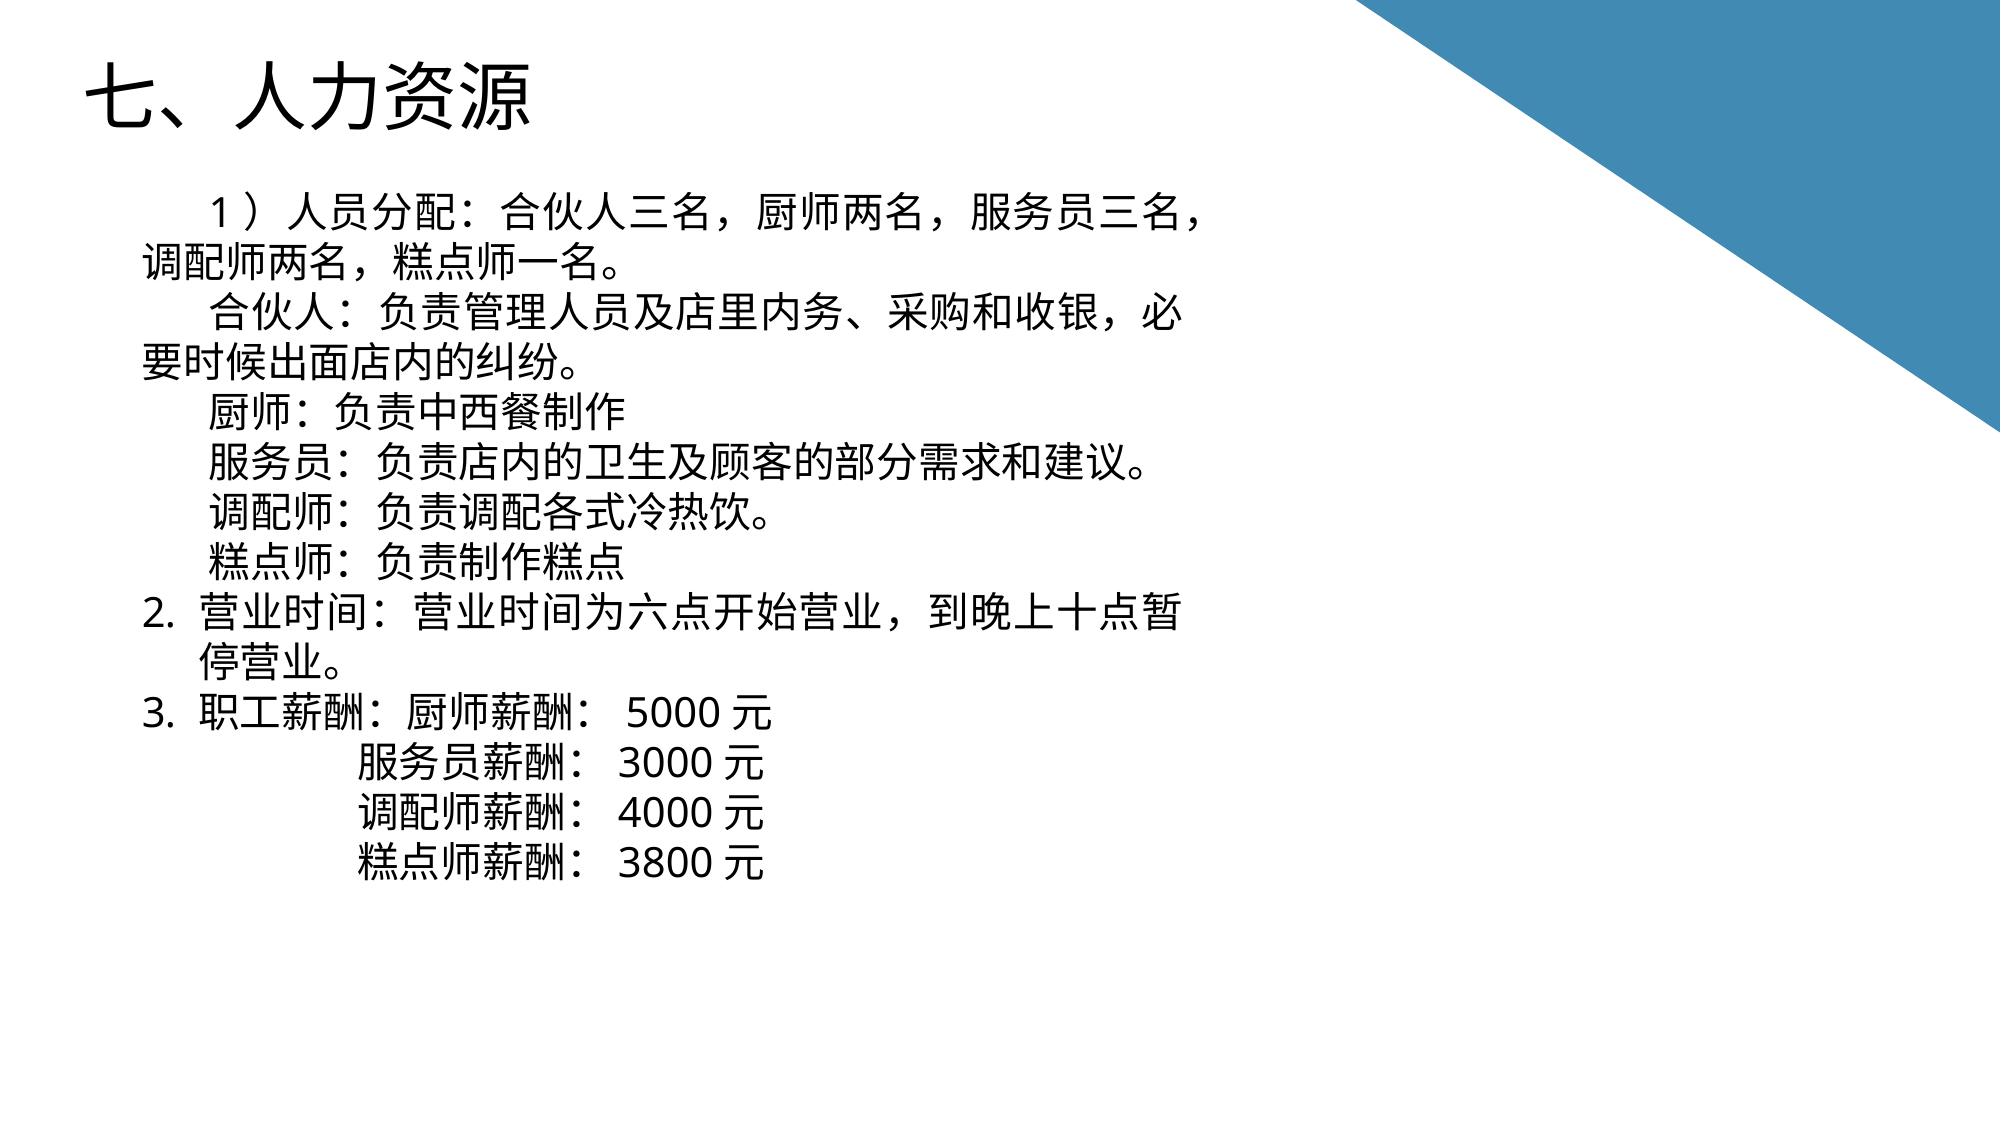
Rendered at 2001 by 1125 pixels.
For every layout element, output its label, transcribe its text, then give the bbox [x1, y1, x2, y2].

text_box 七、人力资源 [67, 41, 548, 147]
text_box 1）人员分配：合伙人三名，厨师两名，服务员三名，调配师两名，糕点师一名。 合伙人：负责管理人员及店里内务、采购和收银，必要时候出面店内的纠纷。 厨师：负责中西餐制作 服务员：负责店内的卫生及顾客的部分需求和建议。 调配师：负责调配各式冷热饮。 糕点师：负责制作糕点 营业时间：营业时间为六点开始营业，到晚上十点暂停营业。 职工薪酬：厨师薪酬：5000元 服务员薪酬：3000元 调配师薪酬：4000元 糕点师薪酬：3800元 [127, 178, 1199, 894]
text_box [1355, 0, 2000, 433]
